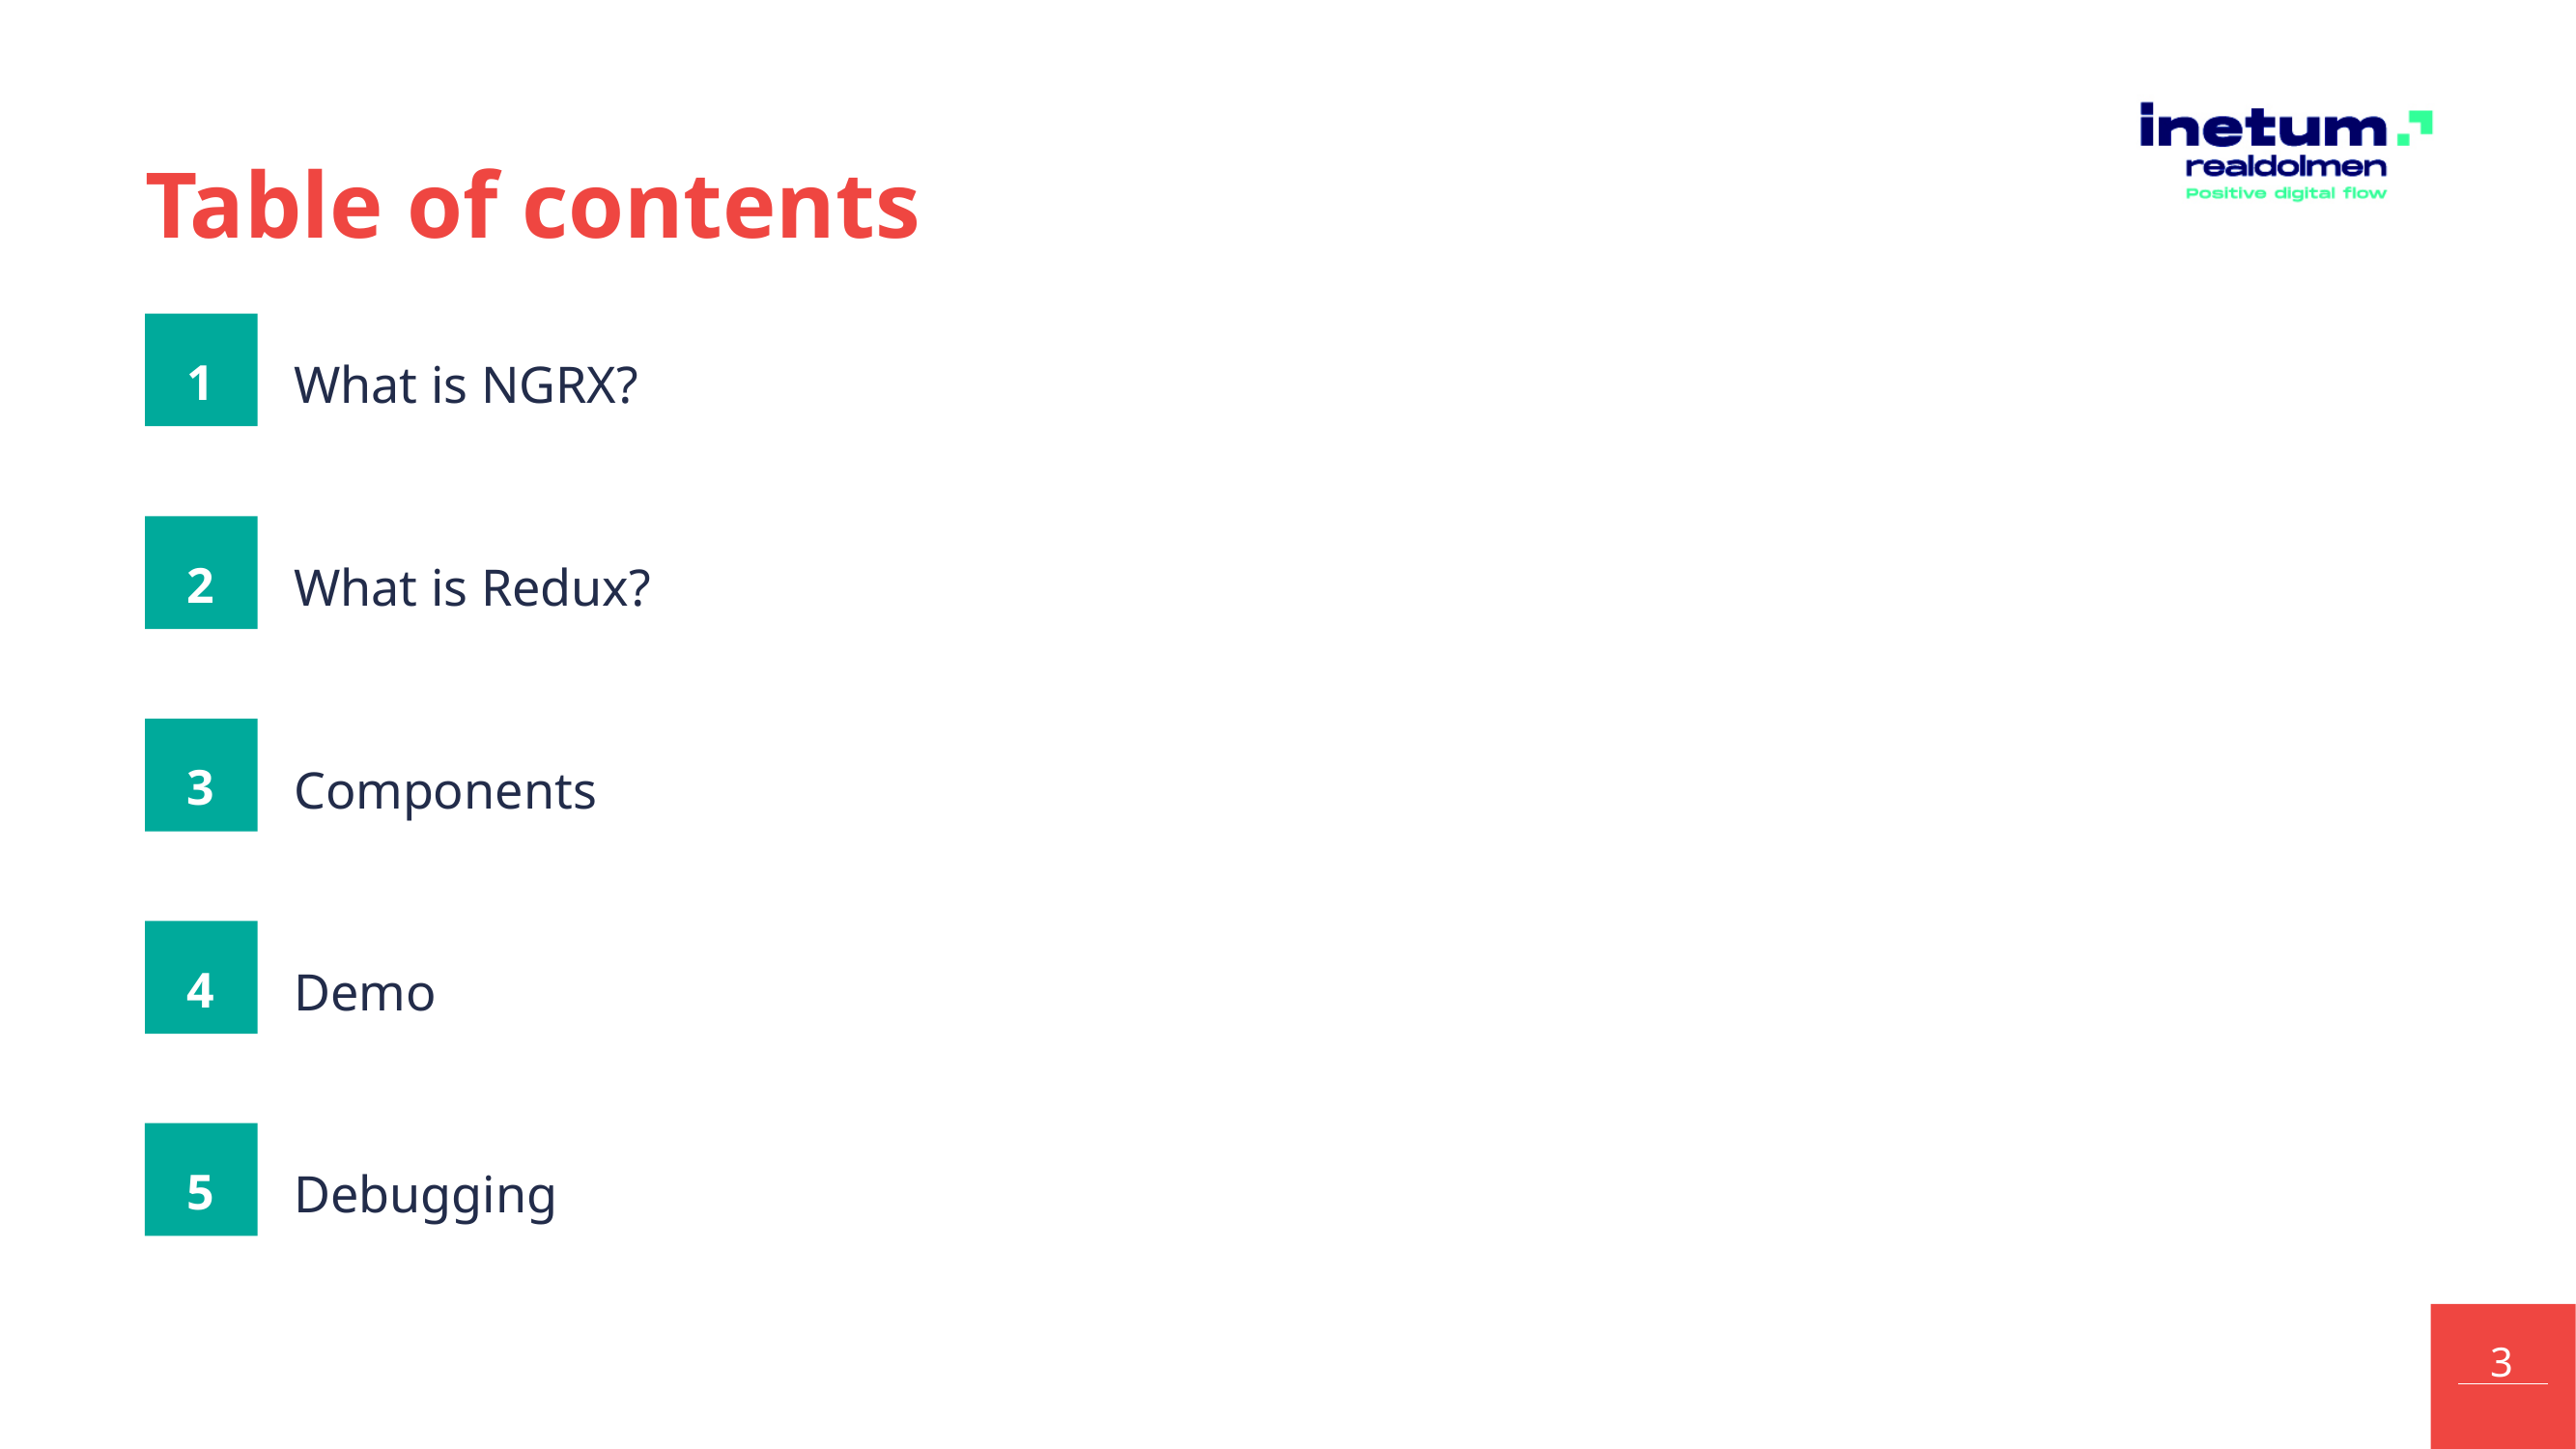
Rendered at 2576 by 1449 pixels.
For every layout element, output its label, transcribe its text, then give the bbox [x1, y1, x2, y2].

list What is NGRX? [292, 350, 1179, 413]
list What is Redux? [292, 553, 1179, 616]
list Components [292, 754, 1179, 819]
list Demo [292, 957, 1179, 1021]
picture [2118, 68, 2457, 218]
text_box 5 [144, 1122, 258, 1236]
list 4 [145, 921, 258, 1035]
list 1 [145, 313, 258, 427]
text_box Debugging [292, 1154, 1179, 1224]
title Table of contents [142, 147, 2048, 311]
list 2 [145, 516, 258, 630]
list 3 [145, 718, 258, 832]
